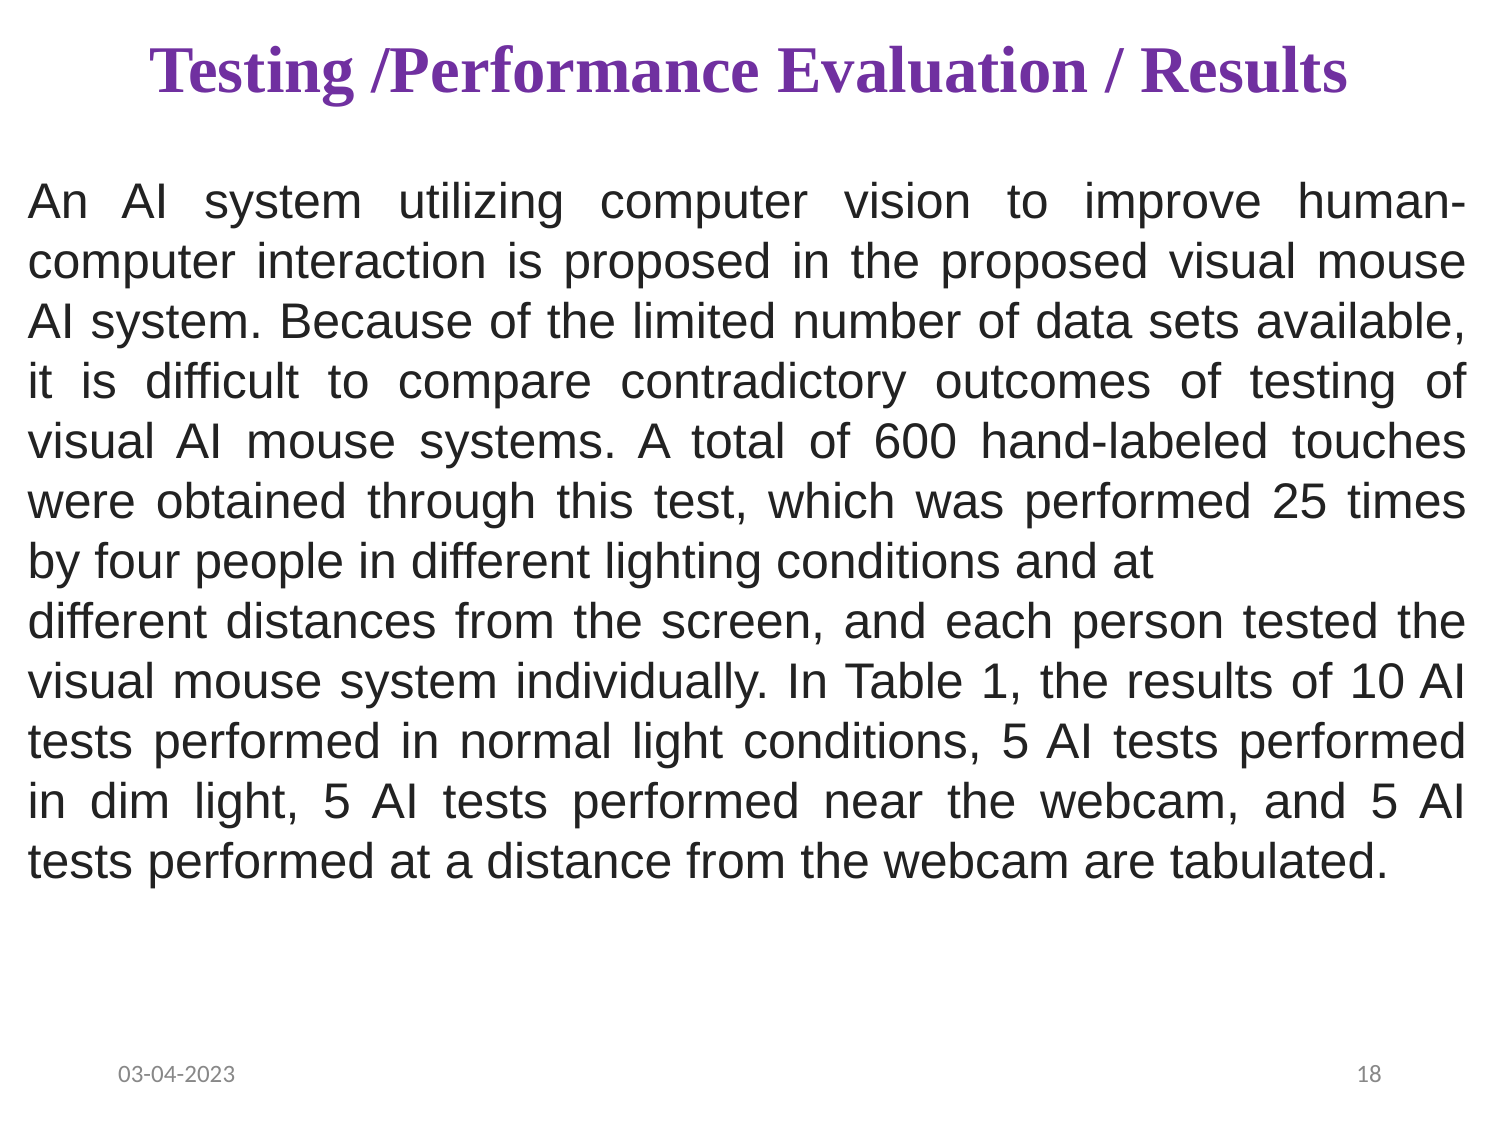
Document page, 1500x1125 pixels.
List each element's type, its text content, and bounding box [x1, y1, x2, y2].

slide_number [103, 1042, 441, 1103]
title Testing /Performance Evaluation / Results [103, 27, 1397, 115]
slide_number ‹#› [1059, 1042, 1397, 1103]
text_box An AI system utilizing computer vision to improve human-computer interaction is proposed in the proposed visual mouse AI system. Because of the limited number of data sets available, it is difficult to compare contradictory outcomes of testing of visual AI mouse systems. A total of 600 hand-labeled touches were obtained through this test, which was performed 25 times by four people in different lighting conditions and at different distances from the screen, and each person tested the visual mouse system individually. In Table 1, the results of 10 AI tests performed in normal light conditions, 5 AI tests performed in dim light, 5 AI tests performed near the webcam, and 5 AI tests performed at a distance from the webcam are tabulated. [12, 161, 1483, 897]
